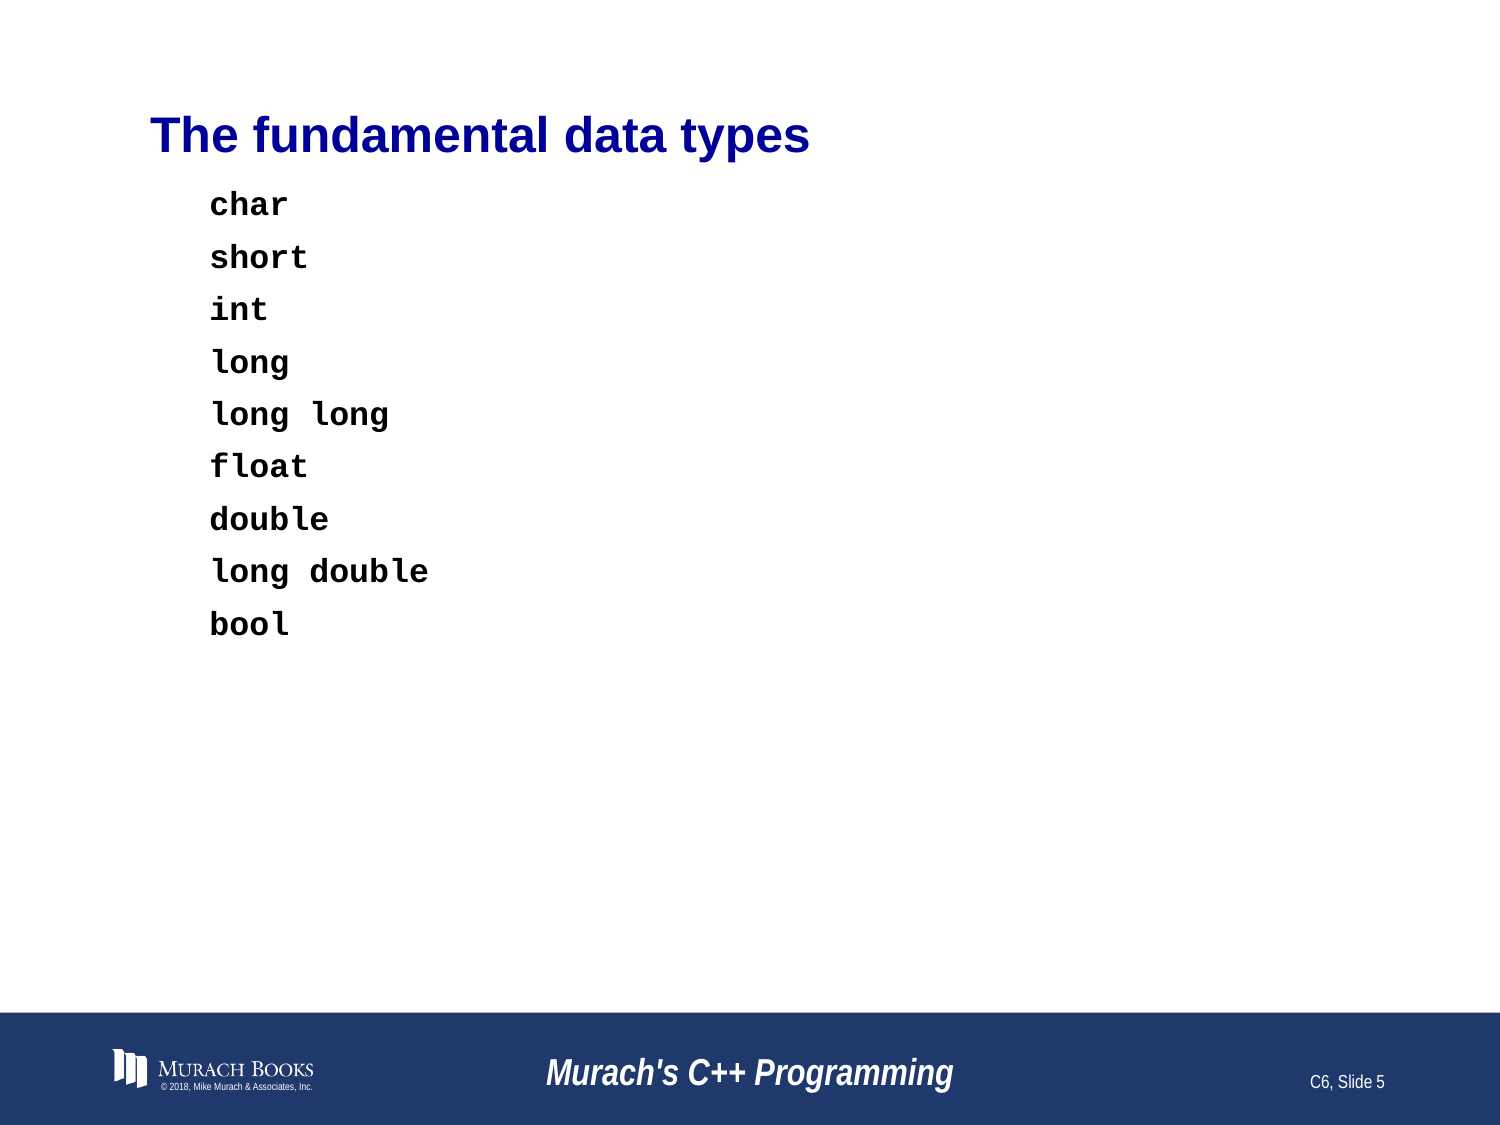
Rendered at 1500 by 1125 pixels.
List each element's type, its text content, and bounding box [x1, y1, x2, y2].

footer © 2018, Mike Murach & Associates, Inc. [12, 1025, 463, 1100]
slide_number Murach's C++ Programming [463, 1025, 1050, 1100]
title The fundamental data types [150, 102, 1350, 164]
list char short int long long long float double long double bool [137, 174, 1350, 975]
slide_number C6, Slide 5 [1087, 1025, 1400, 1100]
